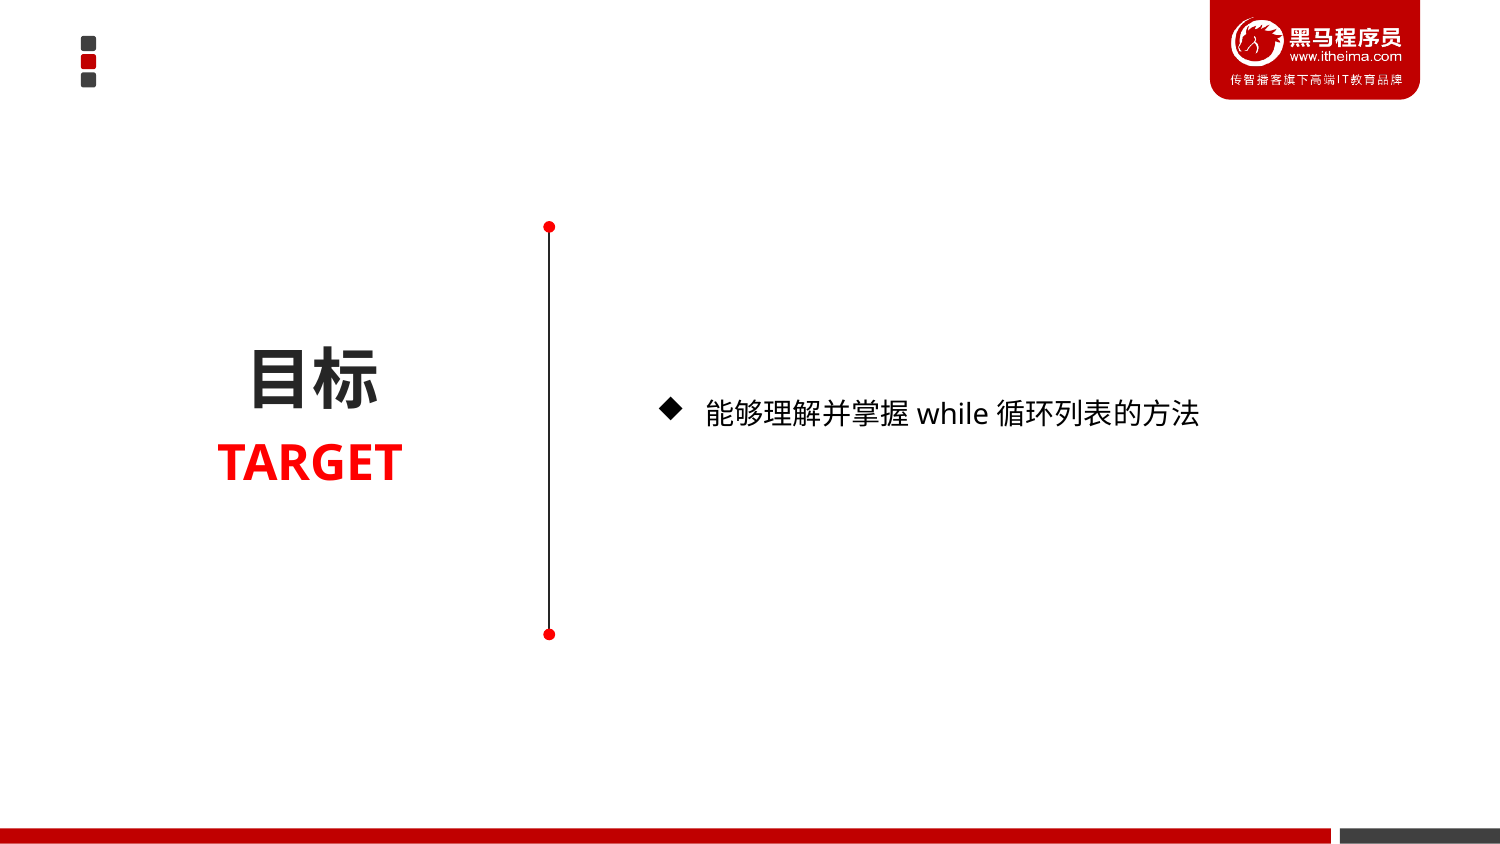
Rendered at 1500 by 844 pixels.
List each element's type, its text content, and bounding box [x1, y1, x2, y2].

text_box [541, 628, 558, 643]
text_box TARGET [206, 422, 544, 507]
text_box 能够理解并掌握while循环列表的方法 [641, 352, 1216, 438]
picture [1212, 8, 1421, 94]
text_box 目标 [171, 315, 454, 449]
text_box [541, 219, 558, 234]
